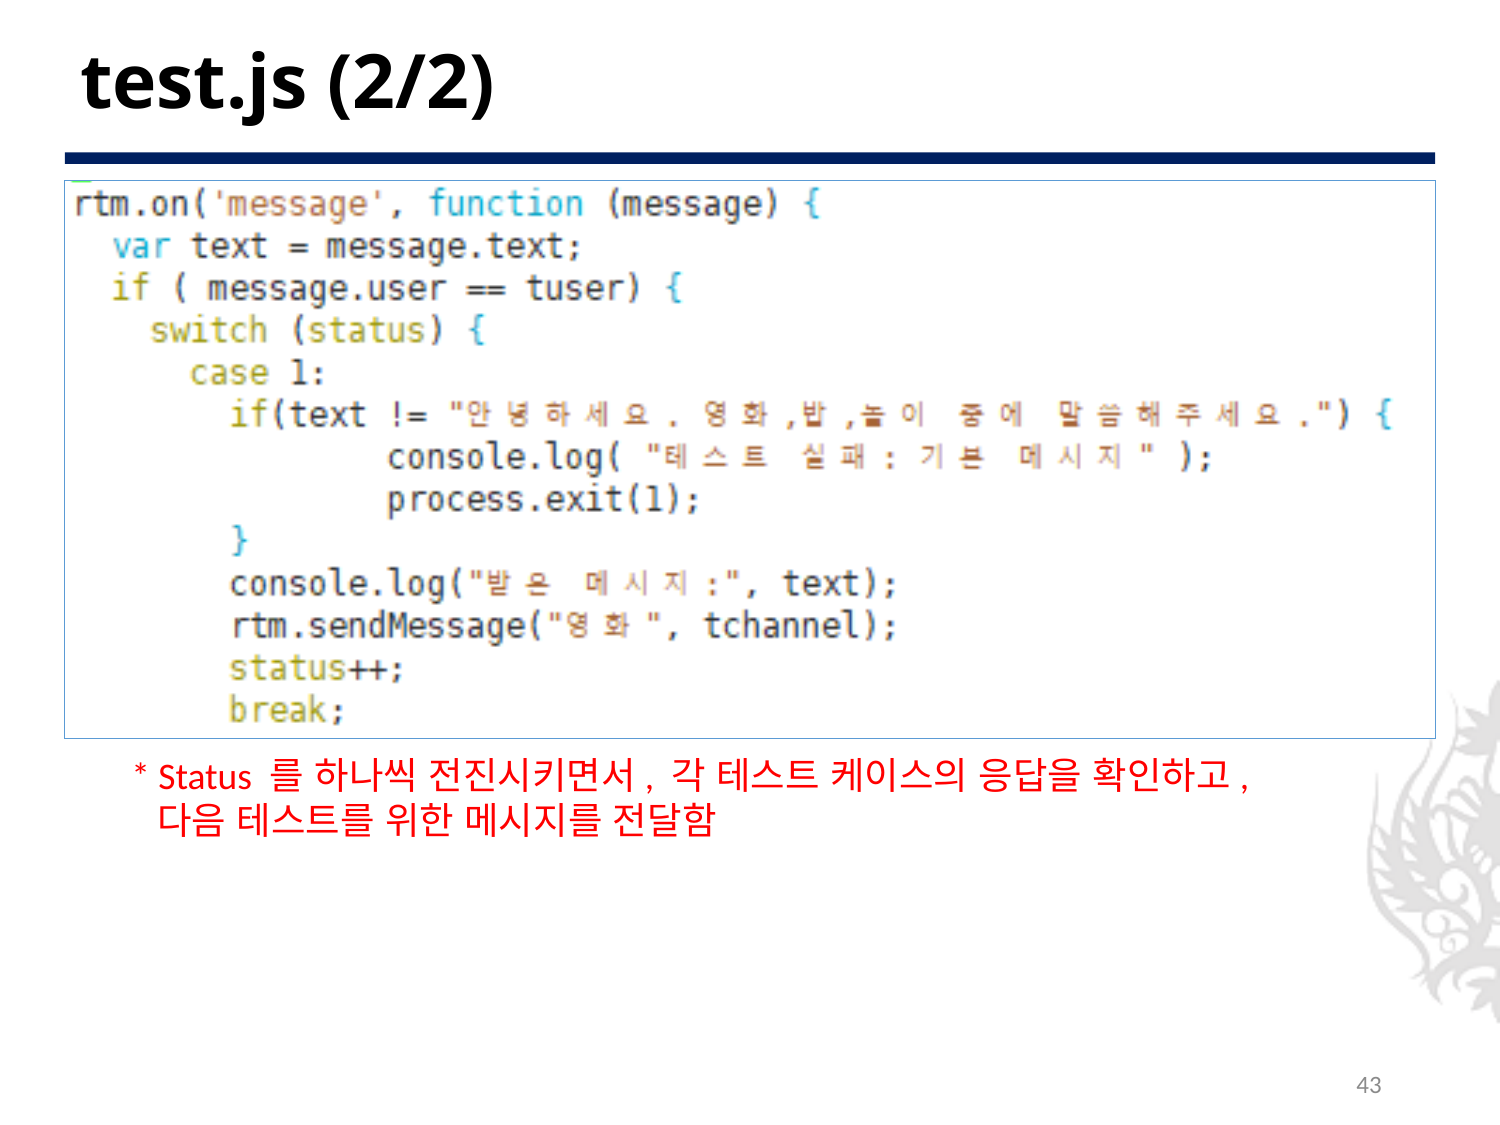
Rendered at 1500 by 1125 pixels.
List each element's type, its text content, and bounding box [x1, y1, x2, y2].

text_box * Status 를 하나씩 전진시키면서, 각 테스트 케이스의 응답을 확인하고, 다음 테스트를 위한 메시지를 전달함 [116, 745, 1273, 850]
title test.js (2/2) [64, 26, 1436, 143]
slide_number 43 [1059, 1057, 1397, 1111]
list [64, 180, 1436, 739]
